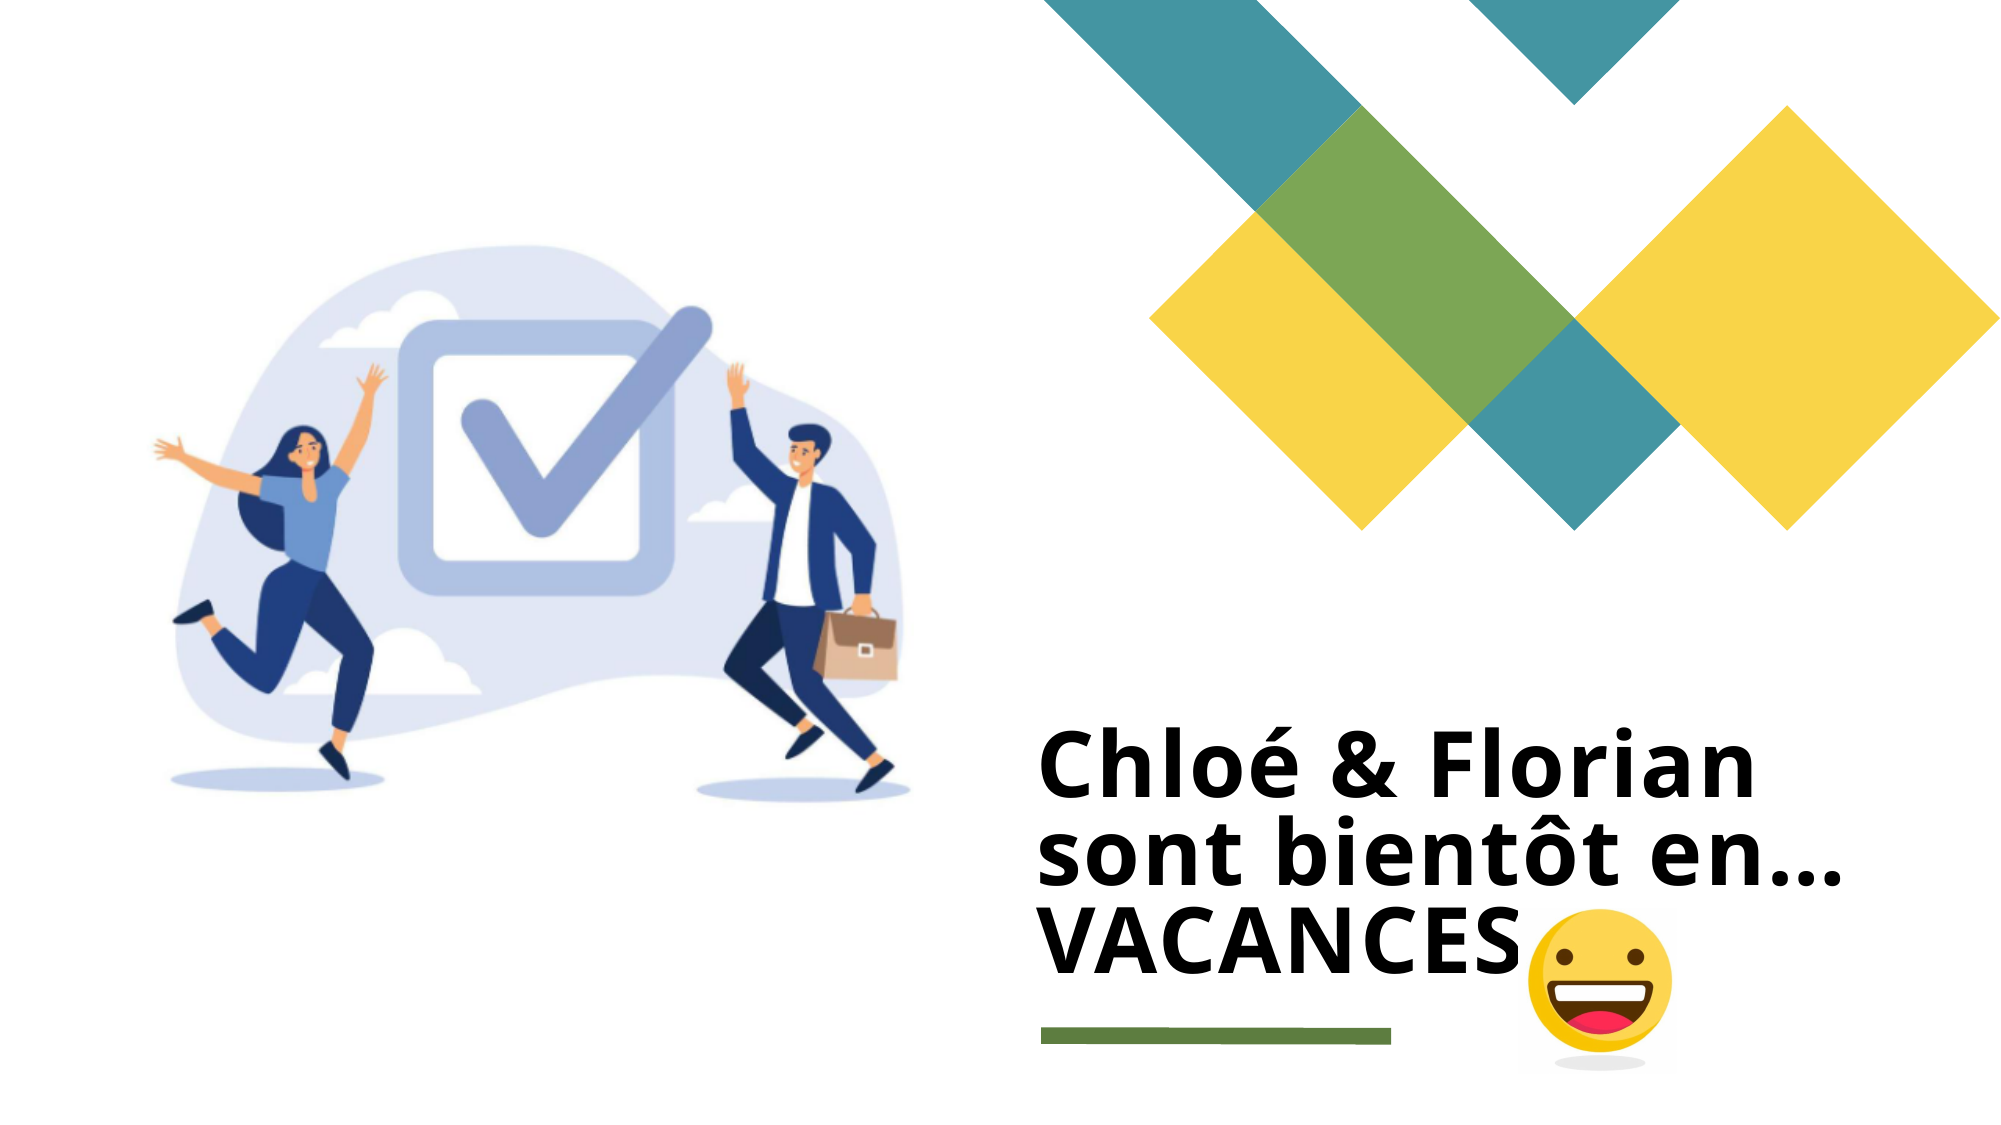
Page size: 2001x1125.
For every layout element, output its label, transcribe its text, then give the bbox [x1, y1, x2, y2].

picture [113, 220, 964, 836]
title Chloé & Florian sont bientôt en… VACANCES [1036, 684, 1903, 992]
picture [1518, 908, 1677, 1075]
